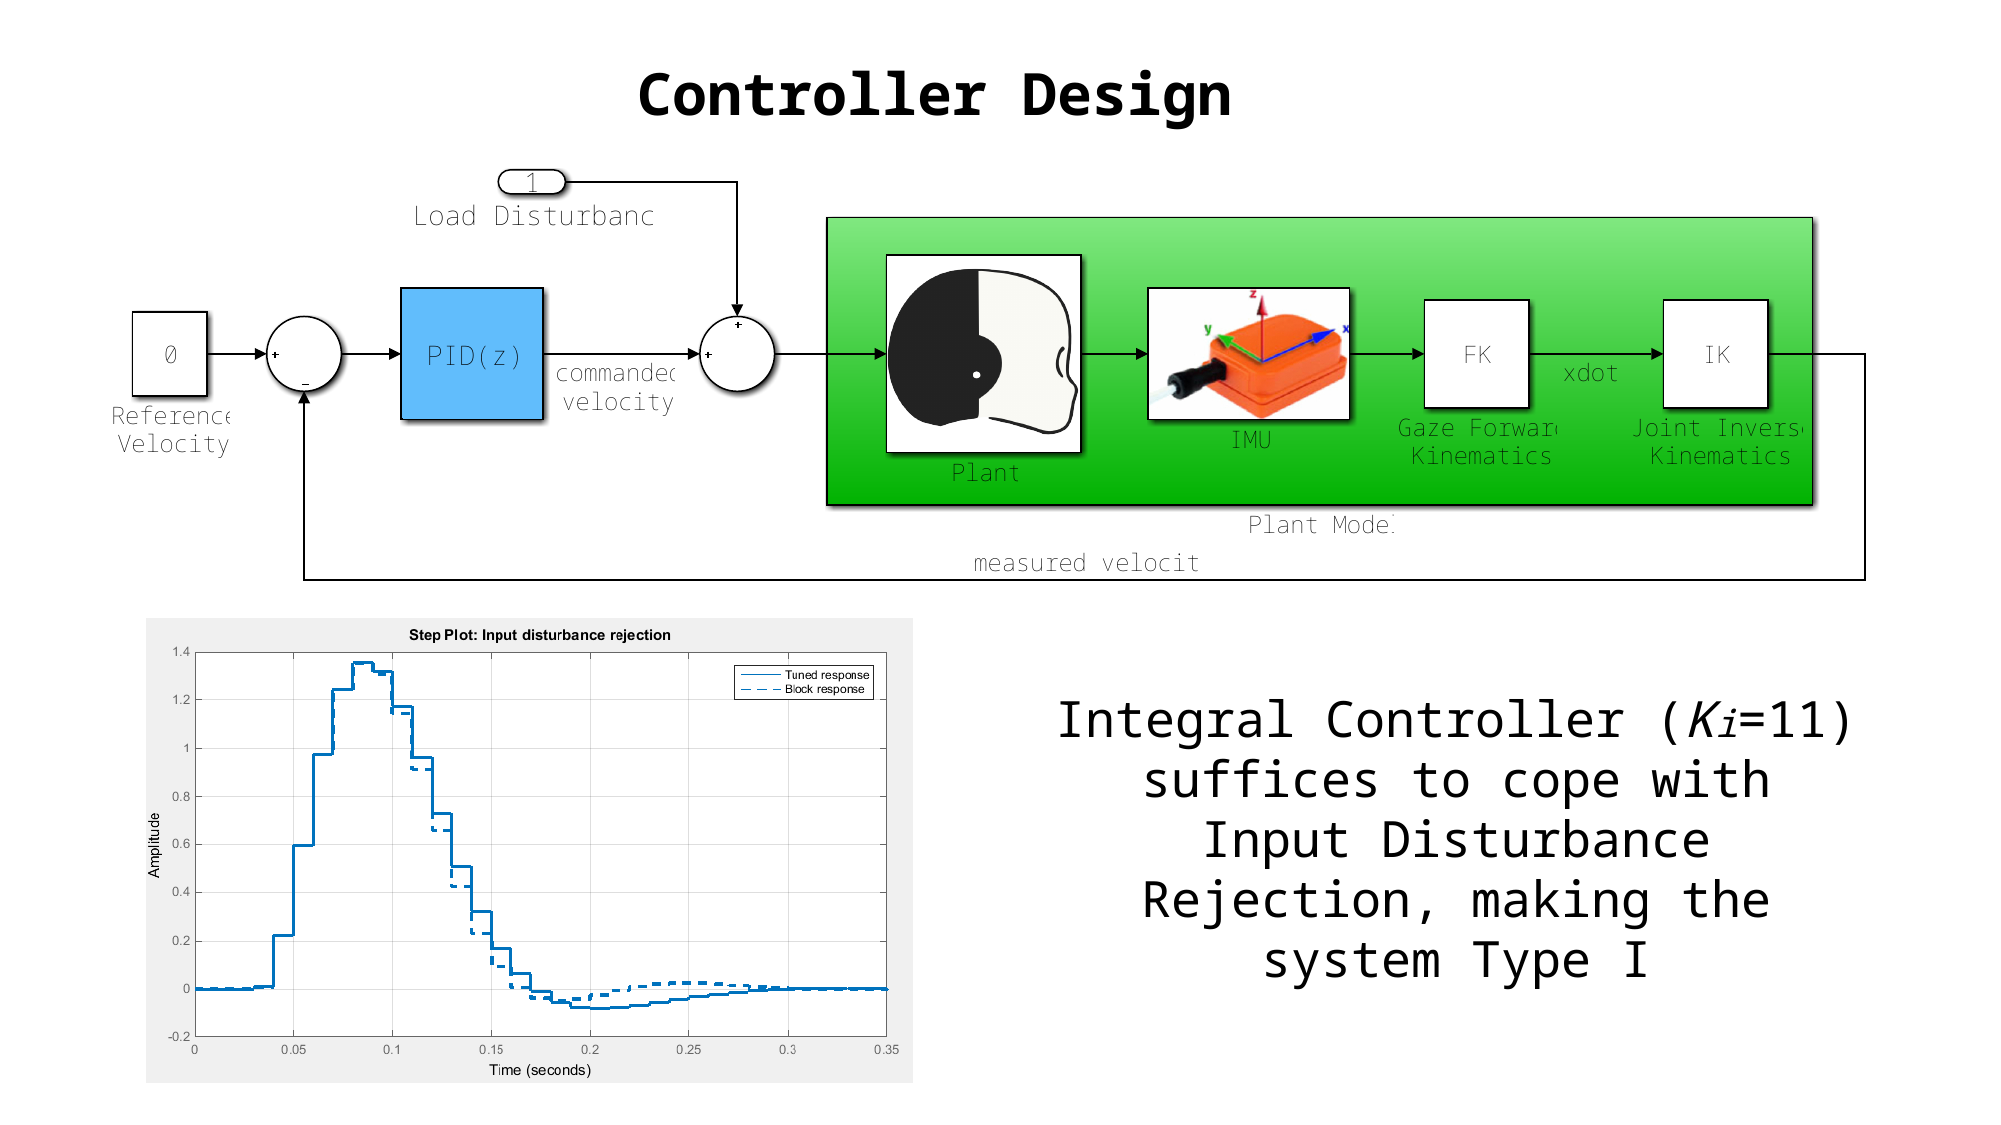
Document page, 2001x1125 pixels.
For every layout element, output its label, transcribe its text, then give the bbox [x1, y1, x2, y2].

text_box Integral Controller (Ki=11) suffices to cope with Input Disturbance Rejection, making the system Type I [1029, 680, 1883, 996]
text_box Controller Design [622, 50, 1248, 135]
picture [90, 158, 1883, 590]
picture [146, 618, 913, 1083]
